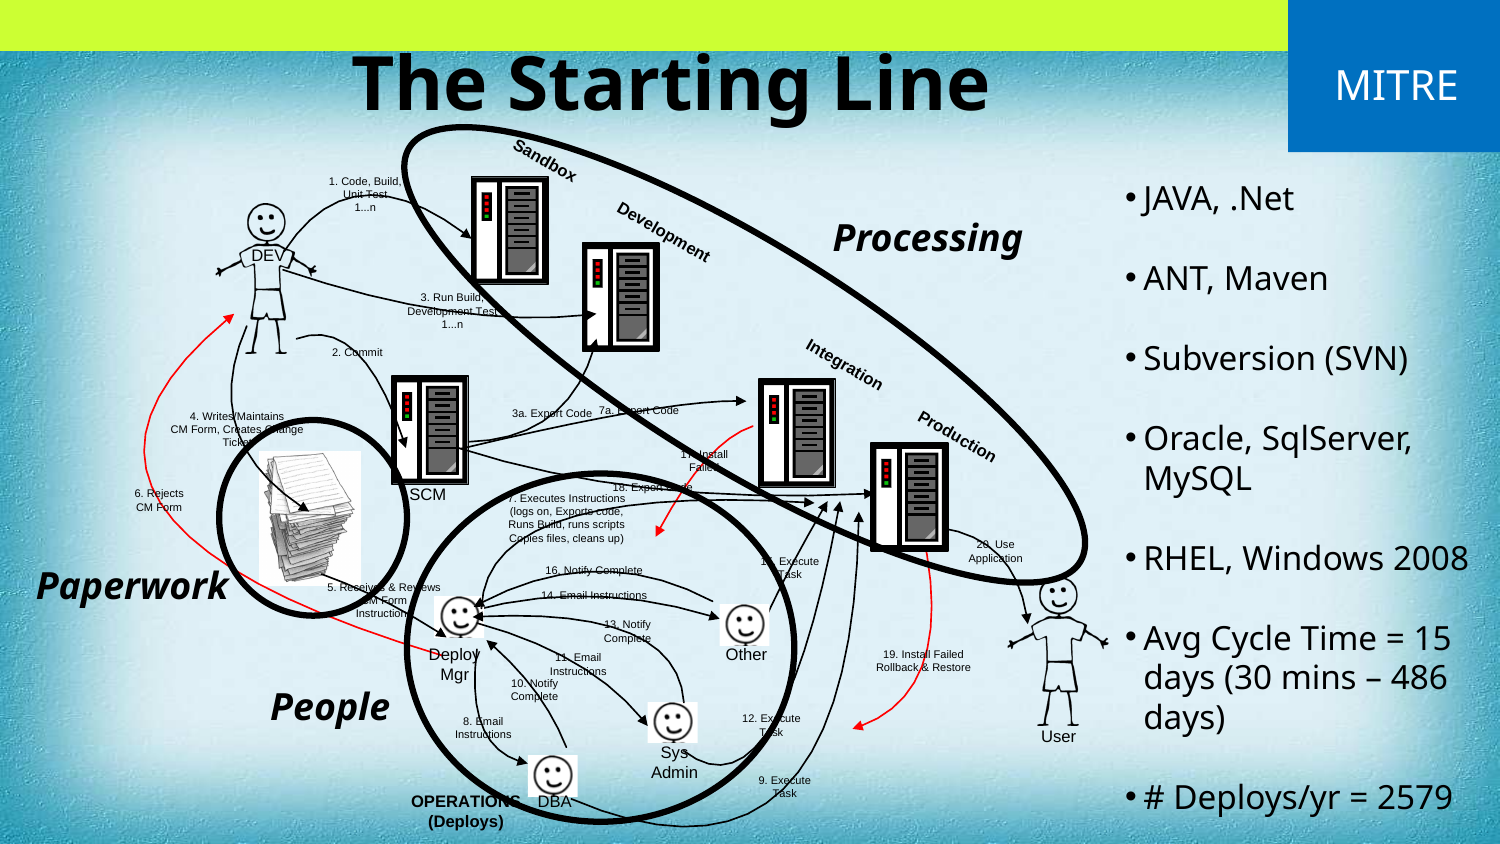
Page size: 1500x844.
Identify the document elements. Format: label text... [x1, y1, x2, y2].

text_box The Starting Line [350, 45, 1332, 133]
picture [0, 51, 1500, 844]
text_box JAVA, .Net ANT, Maven Subversion (SVN) Oracle, SqlServer, MySQL RHEL, Windows 2008 Avg Cycle Time = 15 days (30 mins – 486 days) # Deploys/yr = 2579 [1115, 170, 1500, 824]
text_box Paperwork [21, 554, 127, 614]
text_box [432, 125, 505, 129]
